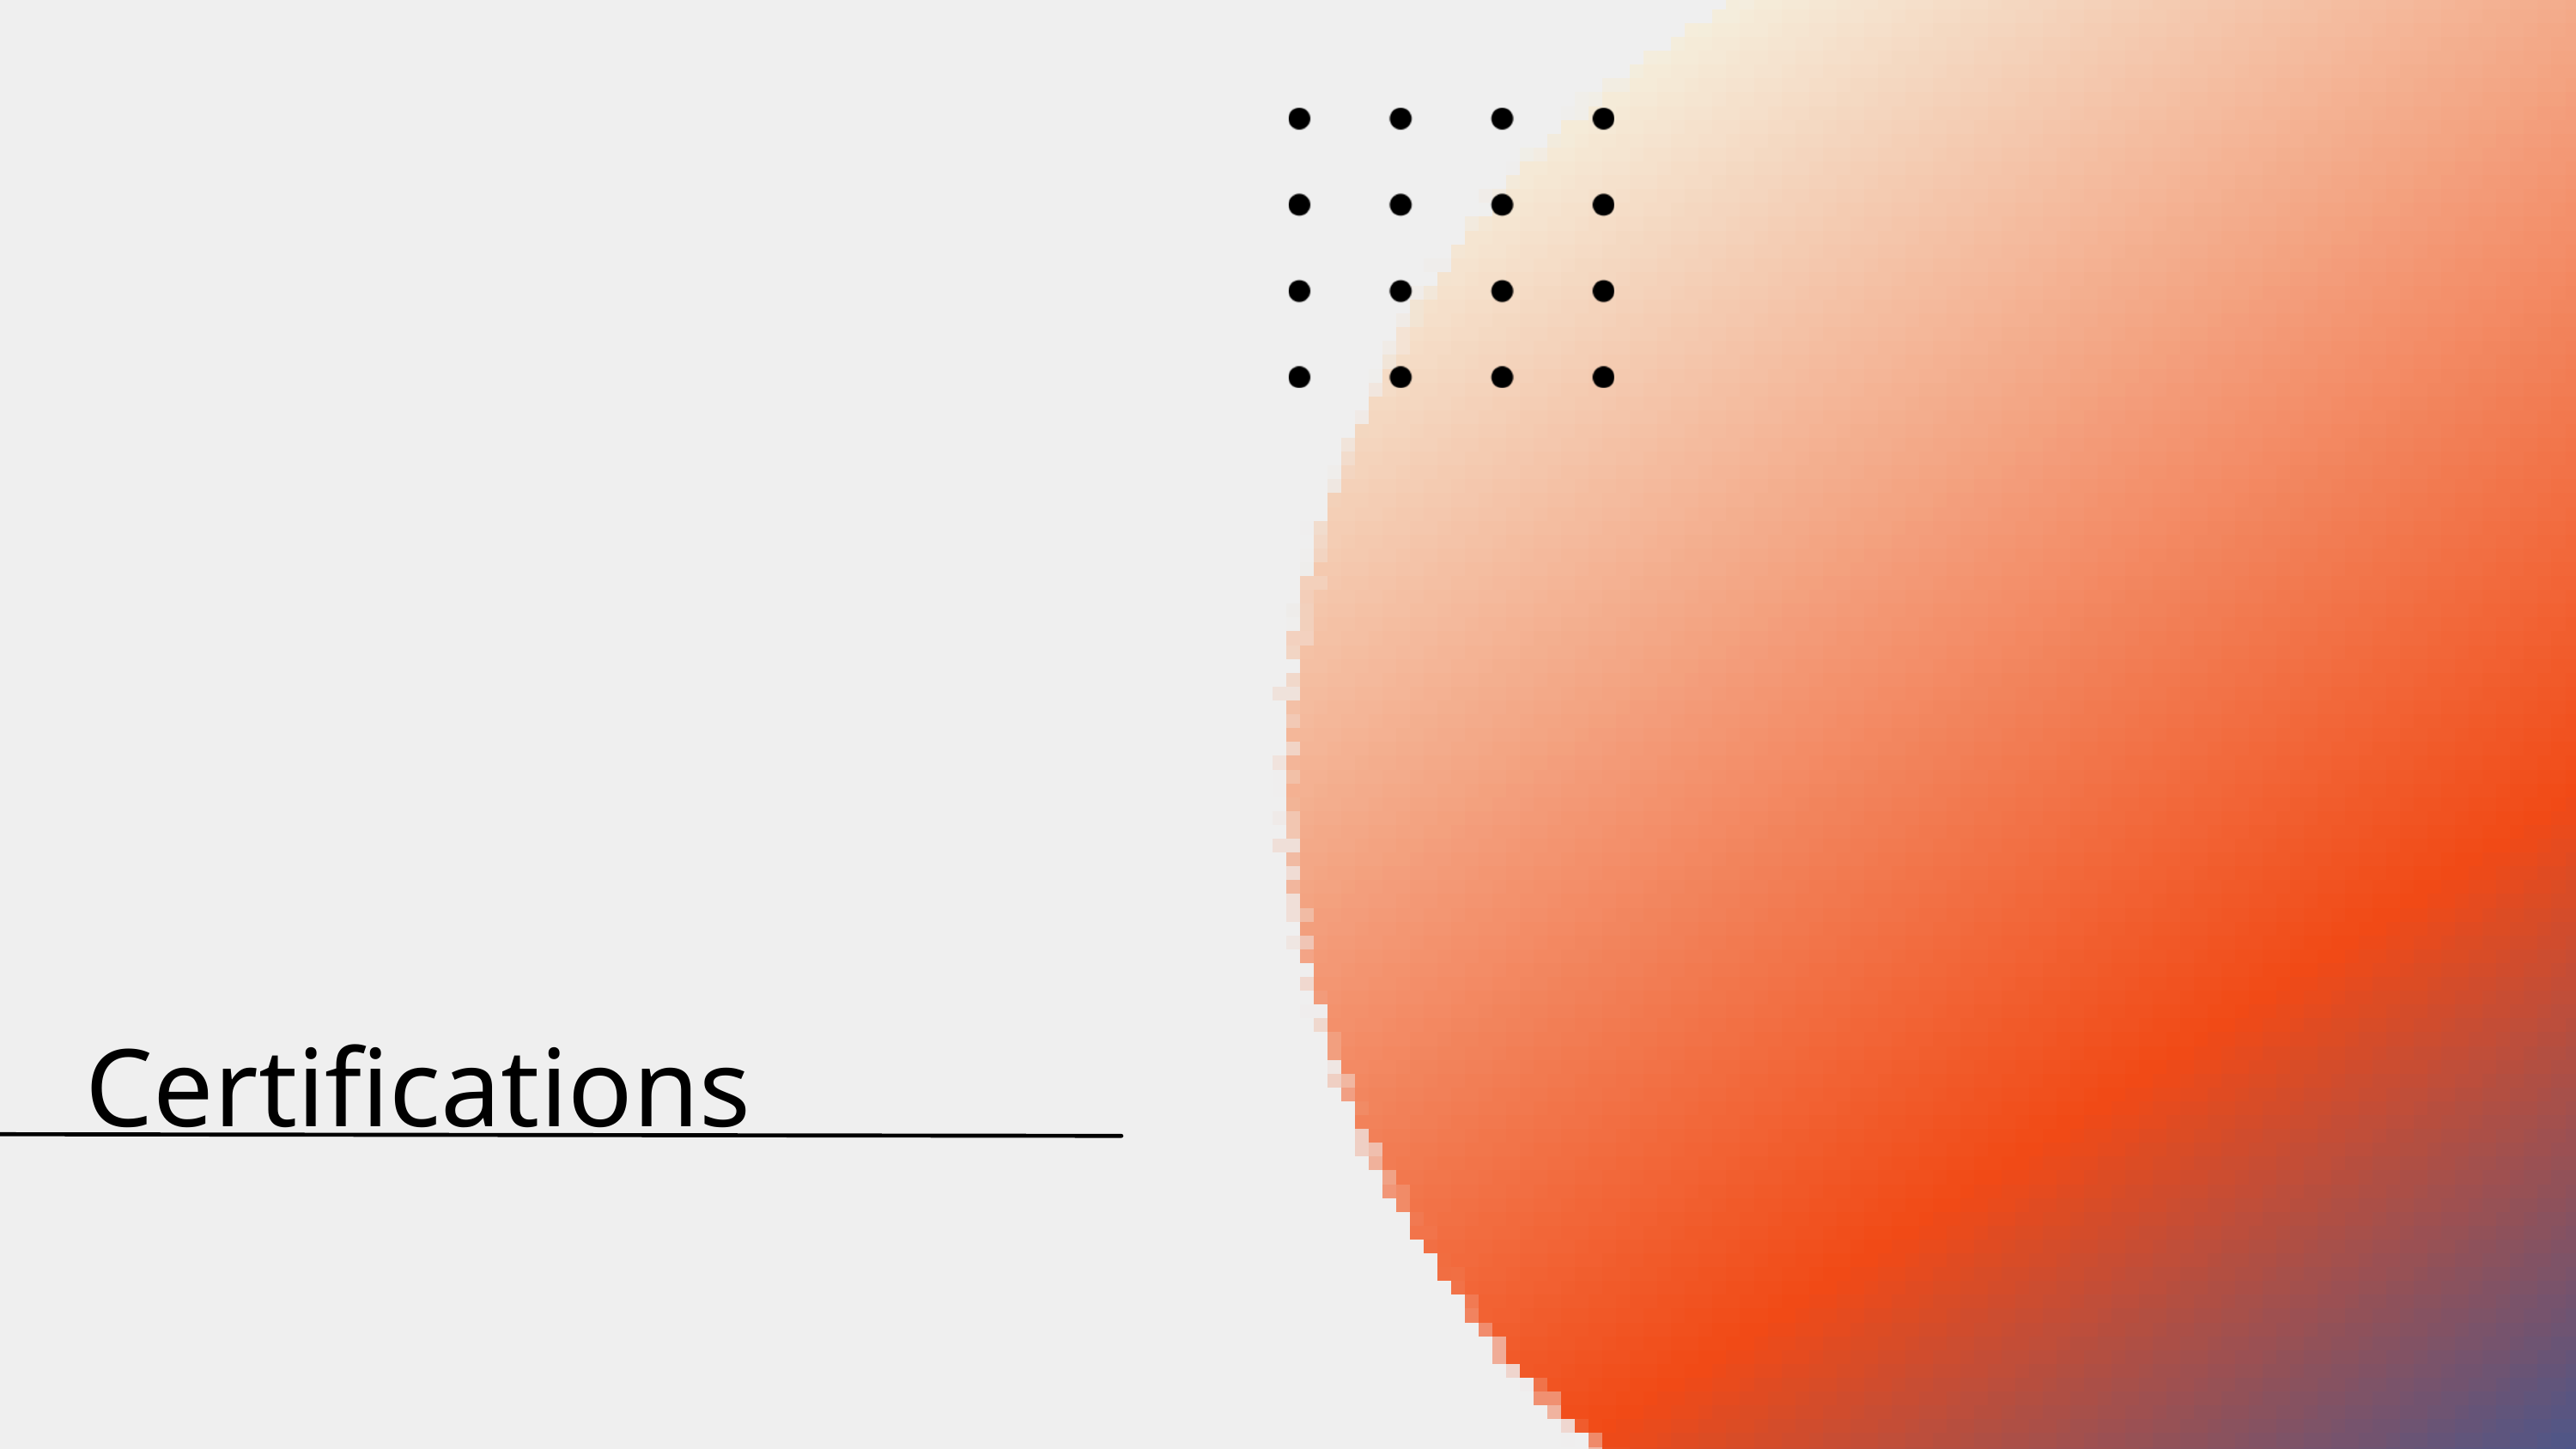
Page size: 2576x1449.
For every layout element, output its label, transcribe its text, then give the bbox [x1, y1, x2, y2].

text_box Certifications [85, 955, 1170, 1149]
picture [943, 0, 2576, 1449]
